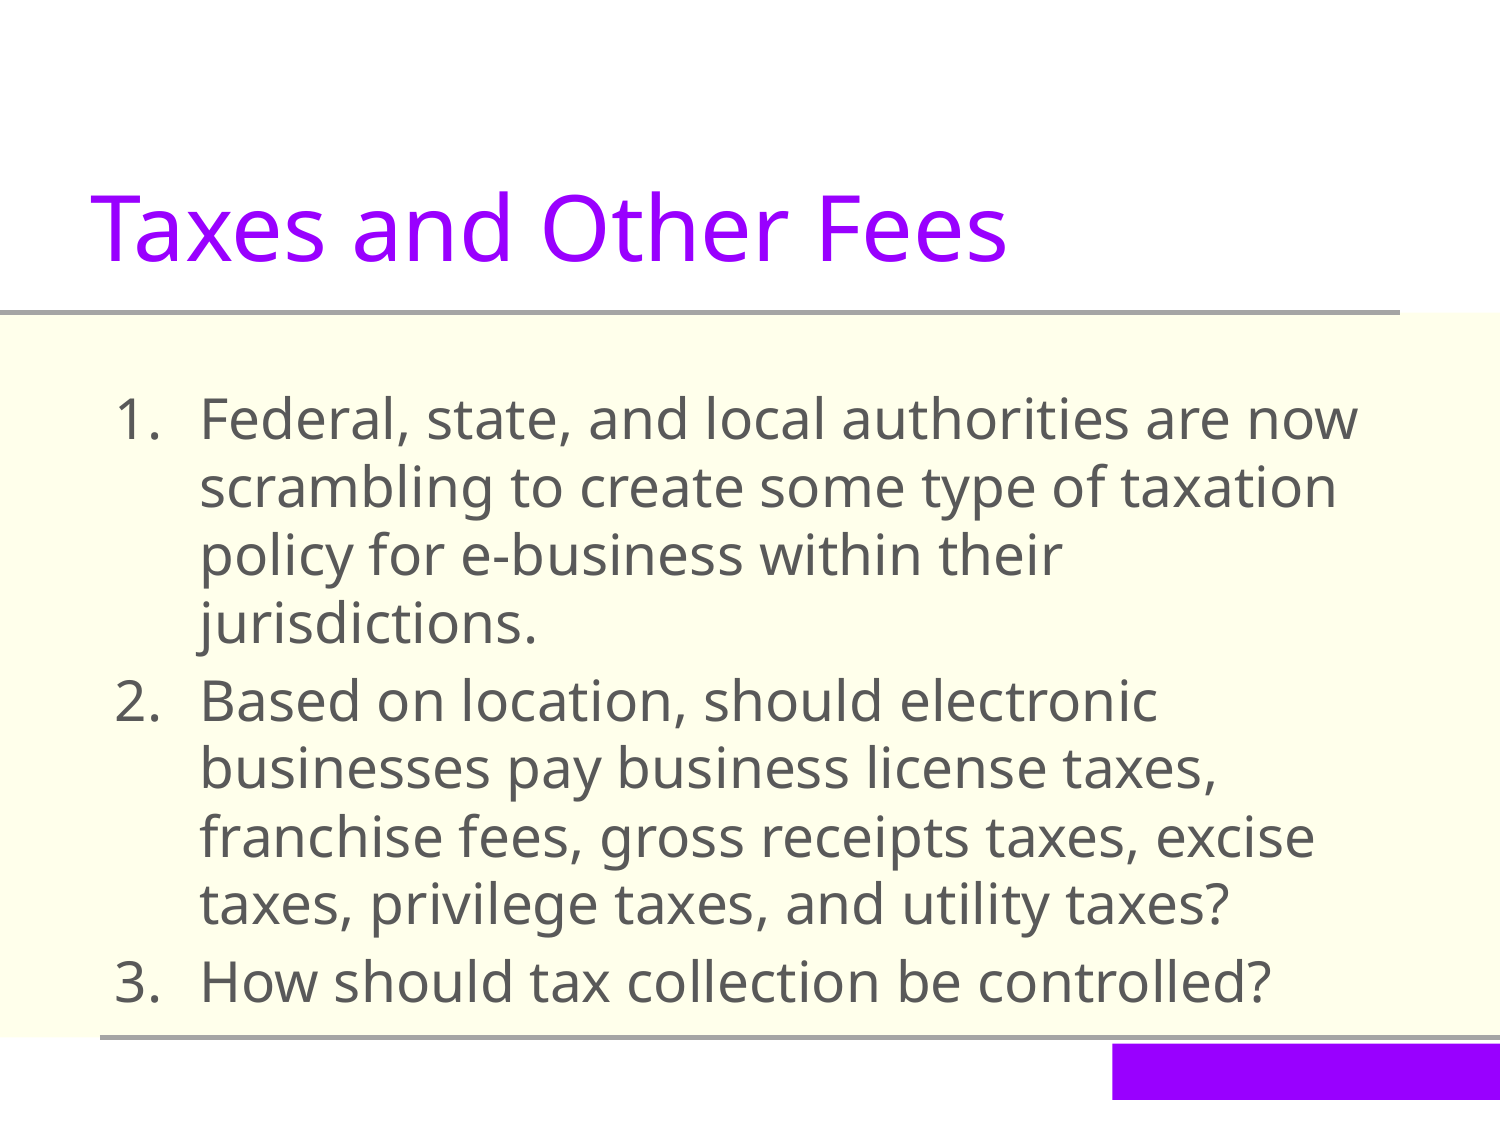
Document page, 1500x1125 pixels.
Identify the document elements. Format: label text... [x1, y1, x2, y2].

list Federal, state, and local authorities are now scrambling to create some type of taxation policy for e-business within their jurisdictions. Based on location, should electronic businesses pay business license taxes, franchise fees, gross receipts taxes, excise taxes, privilege taxes, and utility taxes? How should tax collection be controlled? [99, 375, 1413, 1025]
subtitle Taxes and Other Fees [75, 12, 1413, 288]
